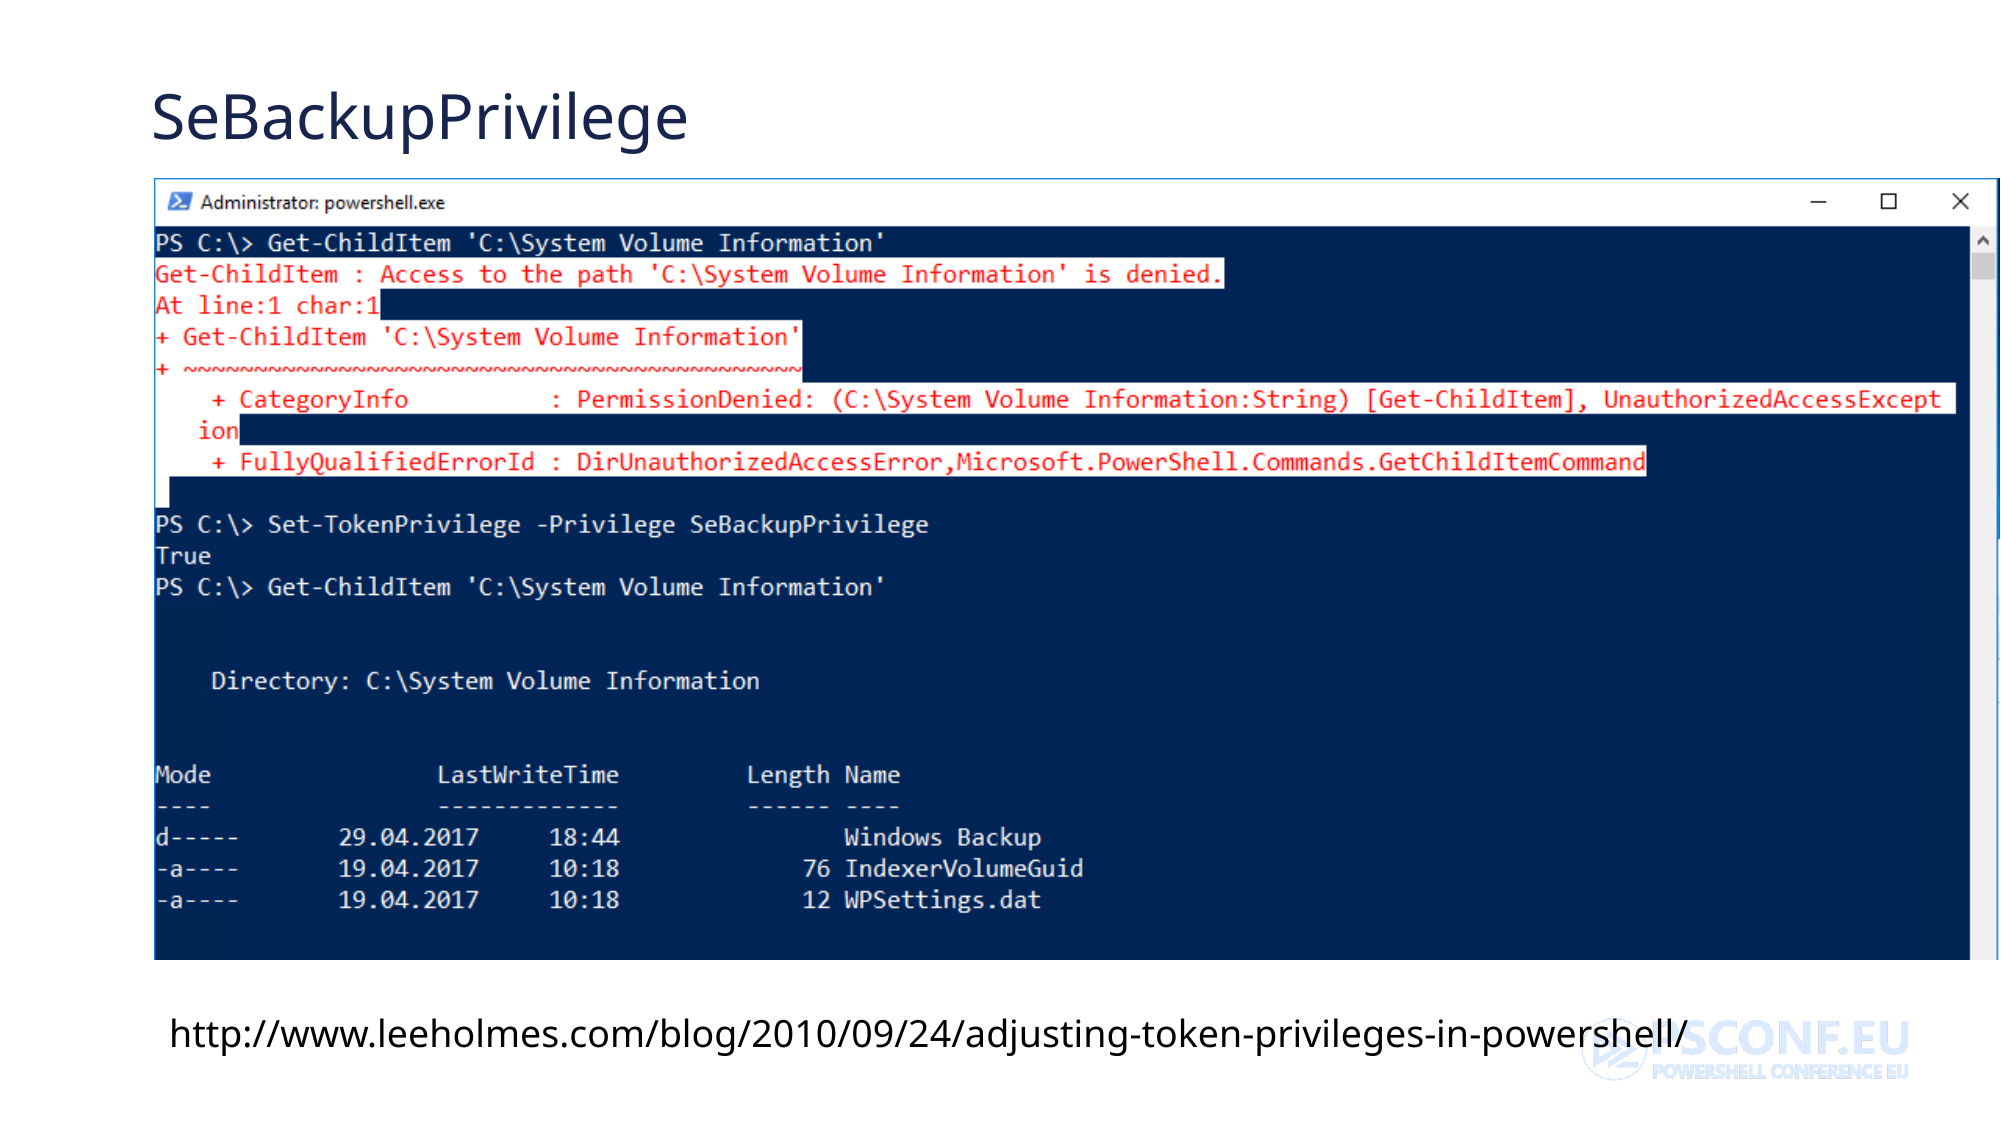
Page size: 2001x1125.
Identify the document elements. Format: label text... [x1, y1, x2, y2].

text_box http://www.leeholmes.com/blog/2010/09/24/adjusting-token-privileges-in-powershell/ [154, 1002, 1792, 1063]
picture [154, 178, 2000, 960]
title SeBackupPrivilege [135, 72, 1861, 167]
